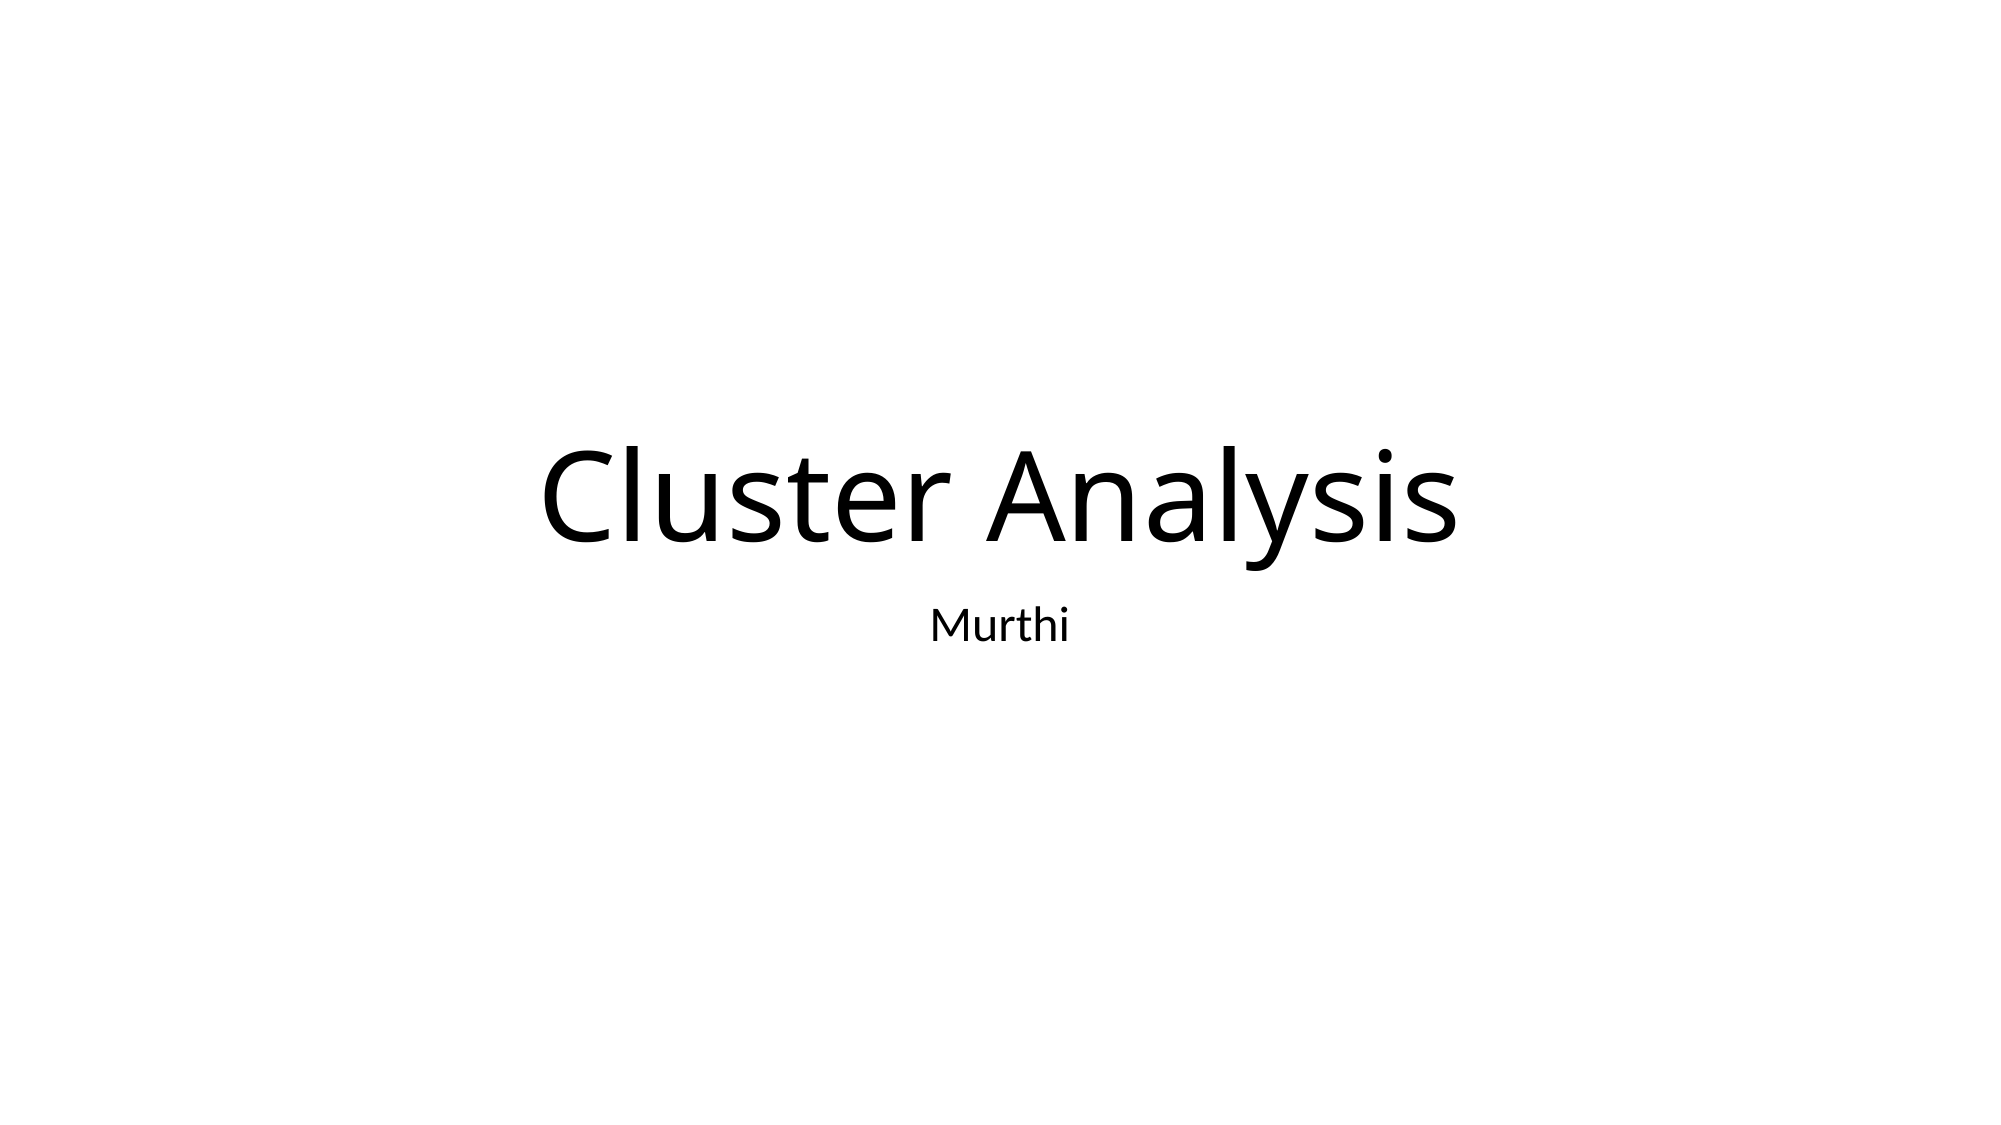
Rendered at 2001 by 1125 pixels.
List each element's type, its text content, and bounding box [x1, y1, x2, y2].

subtitle Murthi [249, 590, 1750, 863]
title Cluster Analysis [249, 184, 1750, 576]
